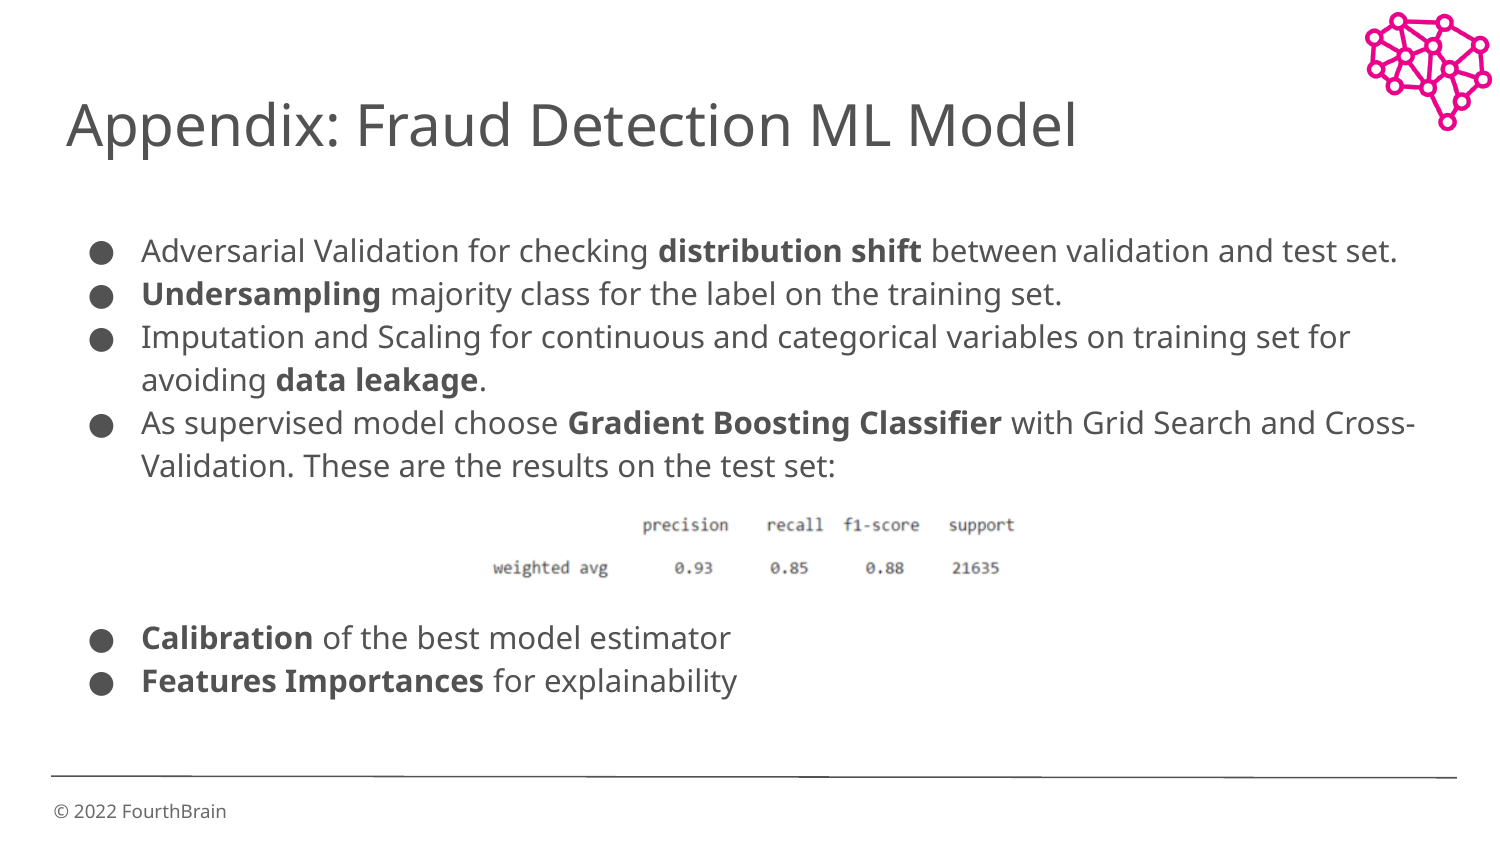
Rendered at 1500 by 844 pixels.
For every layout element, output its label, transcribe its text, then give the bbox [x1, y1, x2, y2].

list Adversarial Validation for checking distribution shift between validation and test set. Undersampling majority class for the label on the training set. Imputation and Scaling for continuous and categorical variables on training set for avoiding data leakage. As supervised model choose Gradient Boosting Classifier with Grid Search and Cross-Validation. These are the results on the test set: Calibration of the best model estimator Features Importances for explainability [51, 210, 1449, 634]
picture [461, 488, 1039, 616]
picture [1365, 12, 1492, 131]
title Appendix: Fraud Detection ML Model [51, 72, 1449, 167]
